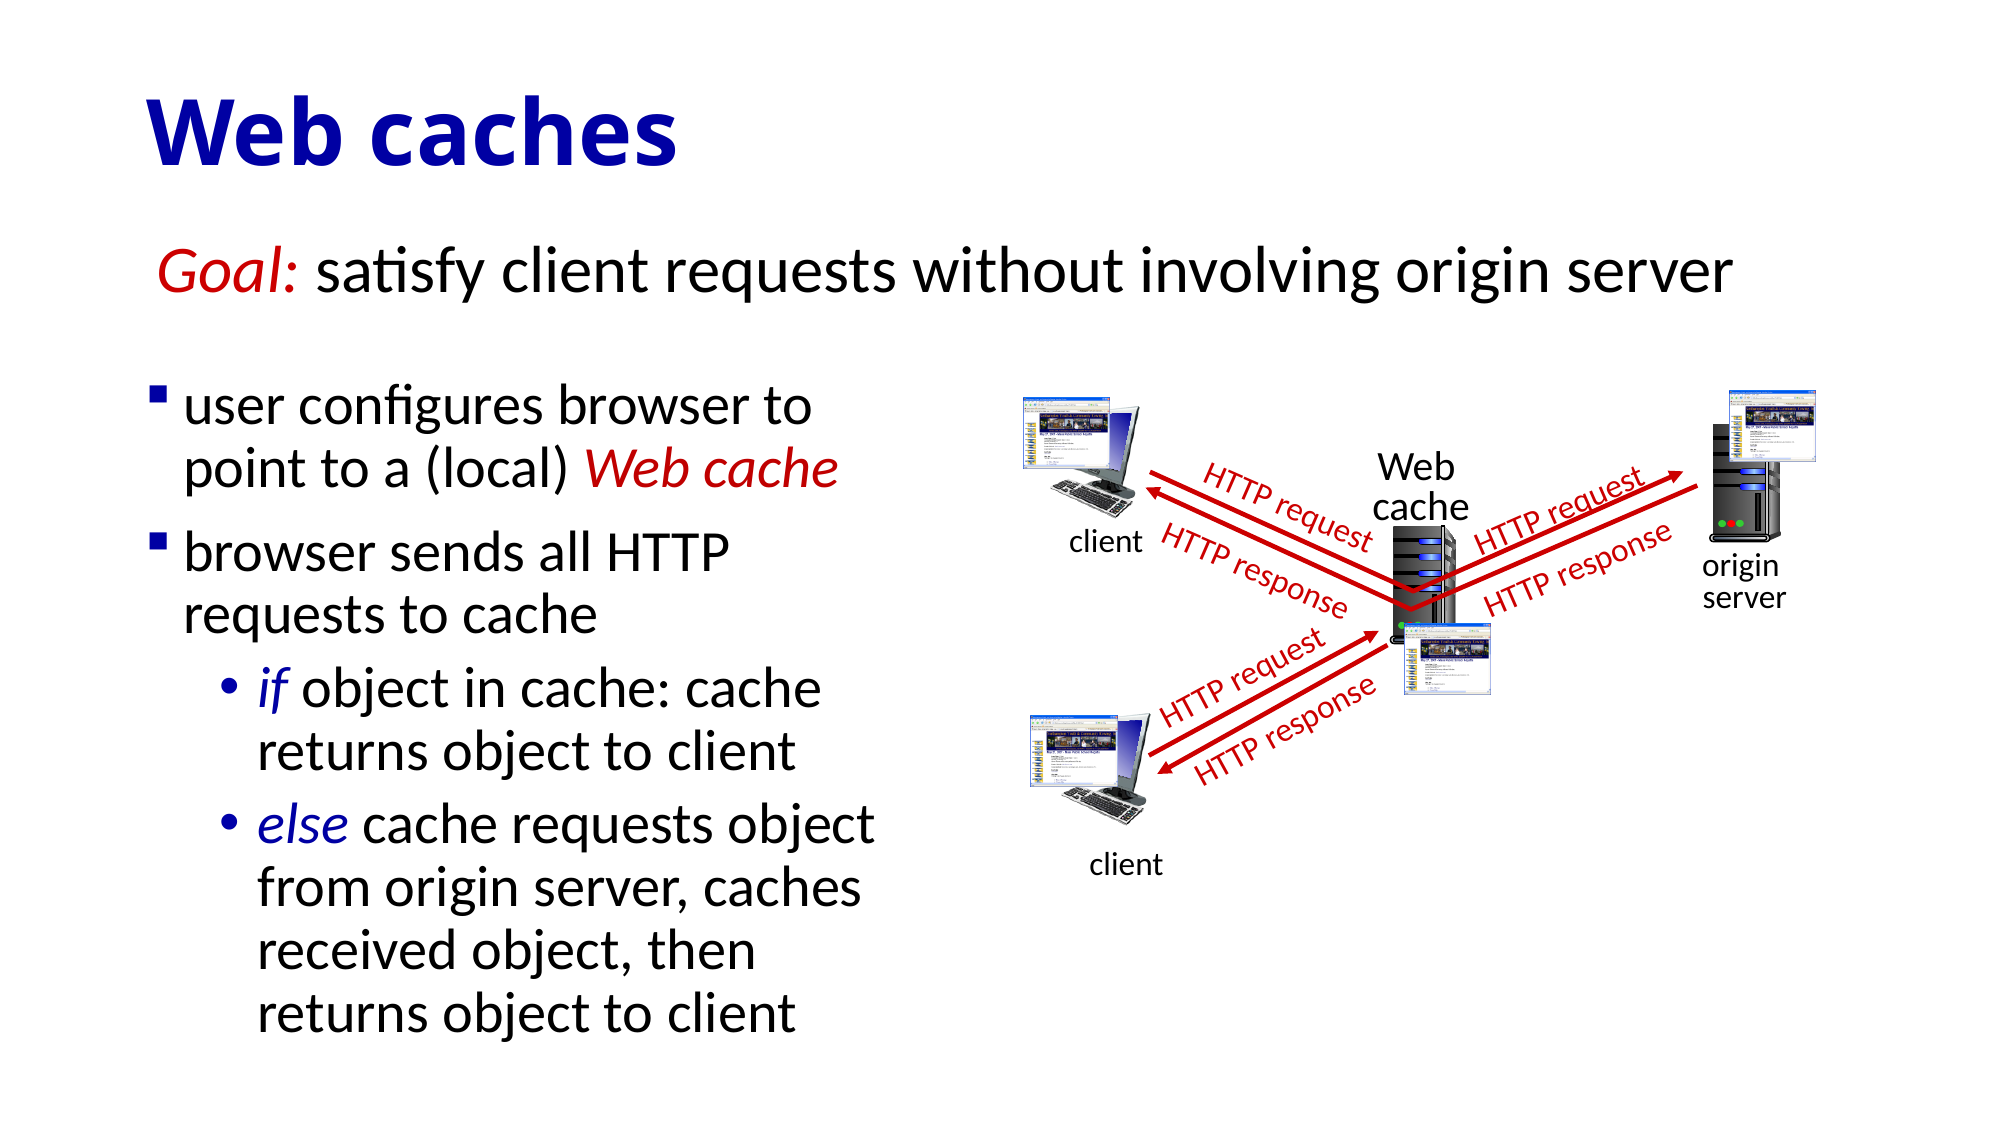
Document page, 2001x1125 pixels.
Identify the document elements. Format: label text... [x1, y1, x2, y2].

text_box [1709, 424, 1781, 542]
picture [1030, 715, 1118, 787]
text_box origin server [1698, 539, 1803, 623]
text_box user configures browser to point to a (local) Web cache browser sends all HTTP requests to cache if object in cache: cache returns object to client else cache requests object from origin server, caches received object, then returns object to client [130, 366, 936, 984]
text_box Goal: satisfy client requests without involving origin server [141, 218, 1831, 317]
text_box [1039, 708, 1153, 834]
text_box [1023, 397, 1698, 695]
text_box client [1074, 834, 1179, 890]
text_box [1134, 695, 1157, 756]
picture [1729, 390, 1816, 462]
title Web caches [131, 62, 1856, 209]
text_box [1157, 695, 1402, 775]
